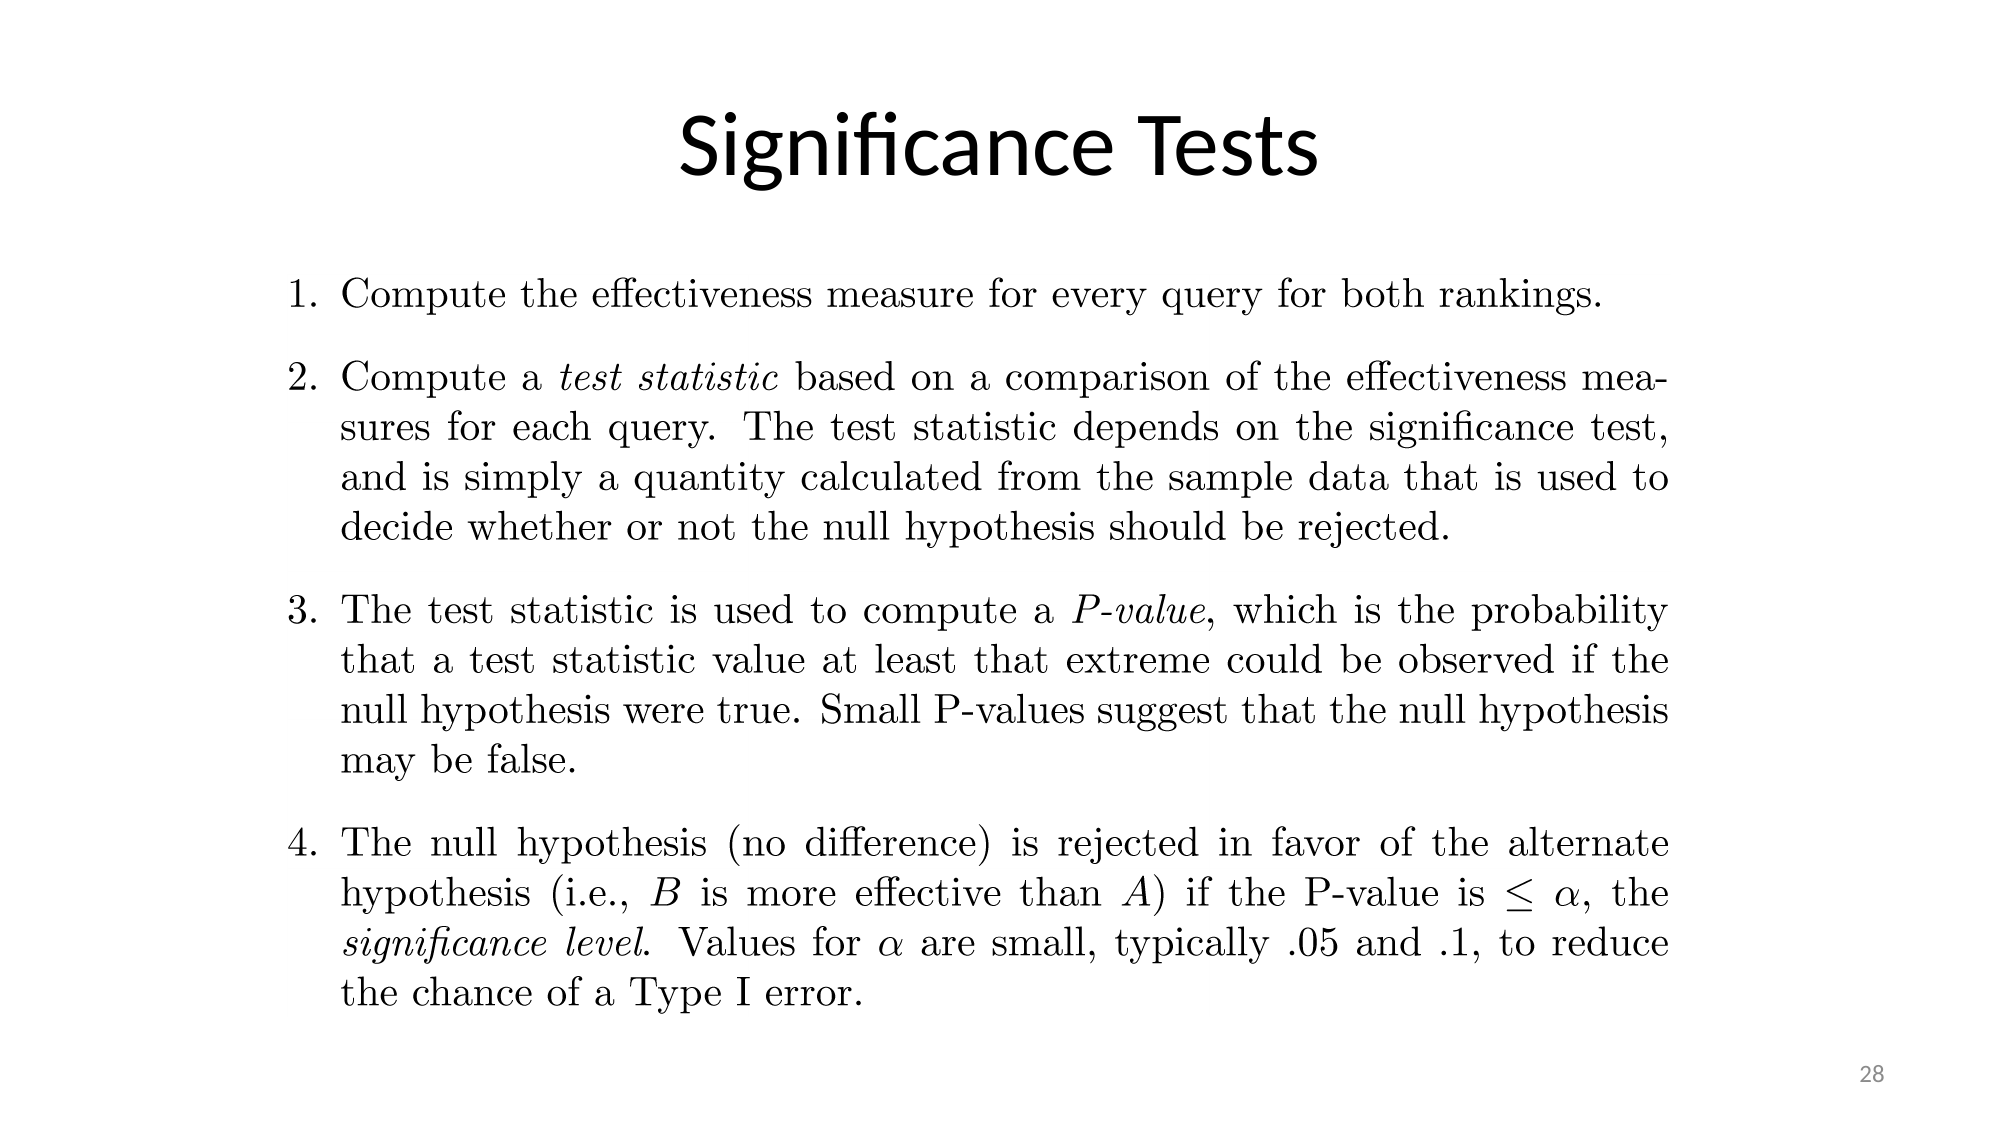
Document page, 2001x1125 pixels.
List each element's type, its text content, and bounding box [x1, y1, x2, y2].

picture [287, 274, 1671, 1017]
title Significance Tests [99, 45, 1900, 233]
slide_number 28 [1433, 1042, 1900, 1103]
